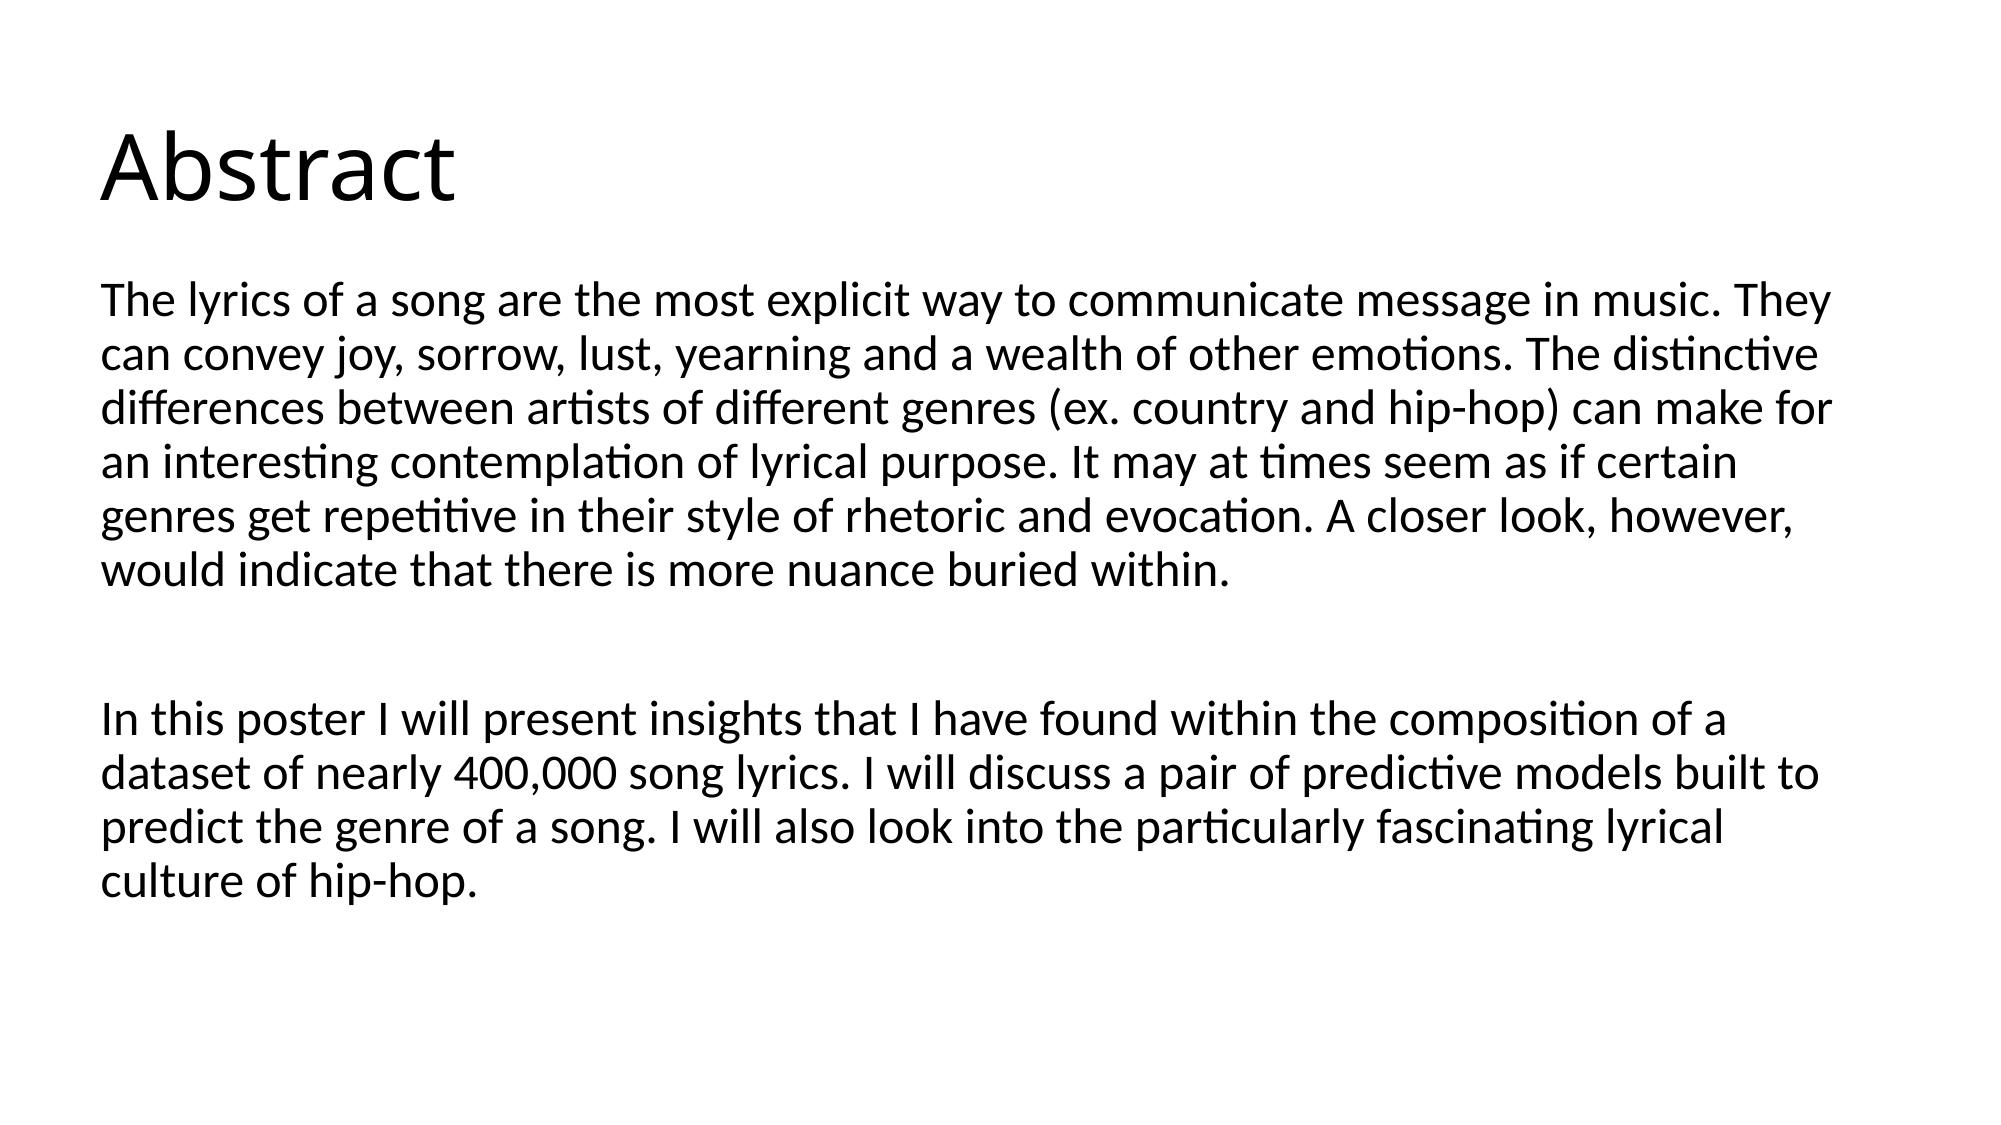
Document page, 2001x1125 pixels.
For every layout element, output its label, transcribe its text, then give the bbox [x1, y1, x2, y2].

list The lyrics of a song are the most explicit way to communicate message in music. They can convey joy, sorrow, lust, yearning and a wealth of other emotions. The distinctive differences between artists of different genres (ex. country and hip-hop) can make for an interesting contemplation of lyrical purpose. It may at times seem as if certain genres get repetitive in their style of rhetoric and evocation. A closer look, however, would indicate that there is more nuance buried within. In this poster I will present insights that I have found within the composition of a dataset of nearly 400,000 song lyrics. I will discuss a pair of predictive models built to predict the genre of a song. I will also look into the particularly fascinating lyrical culture of hip-hop. [85, 265, 1863, 980]
title Abstract [85, 61, 1811, 265]
